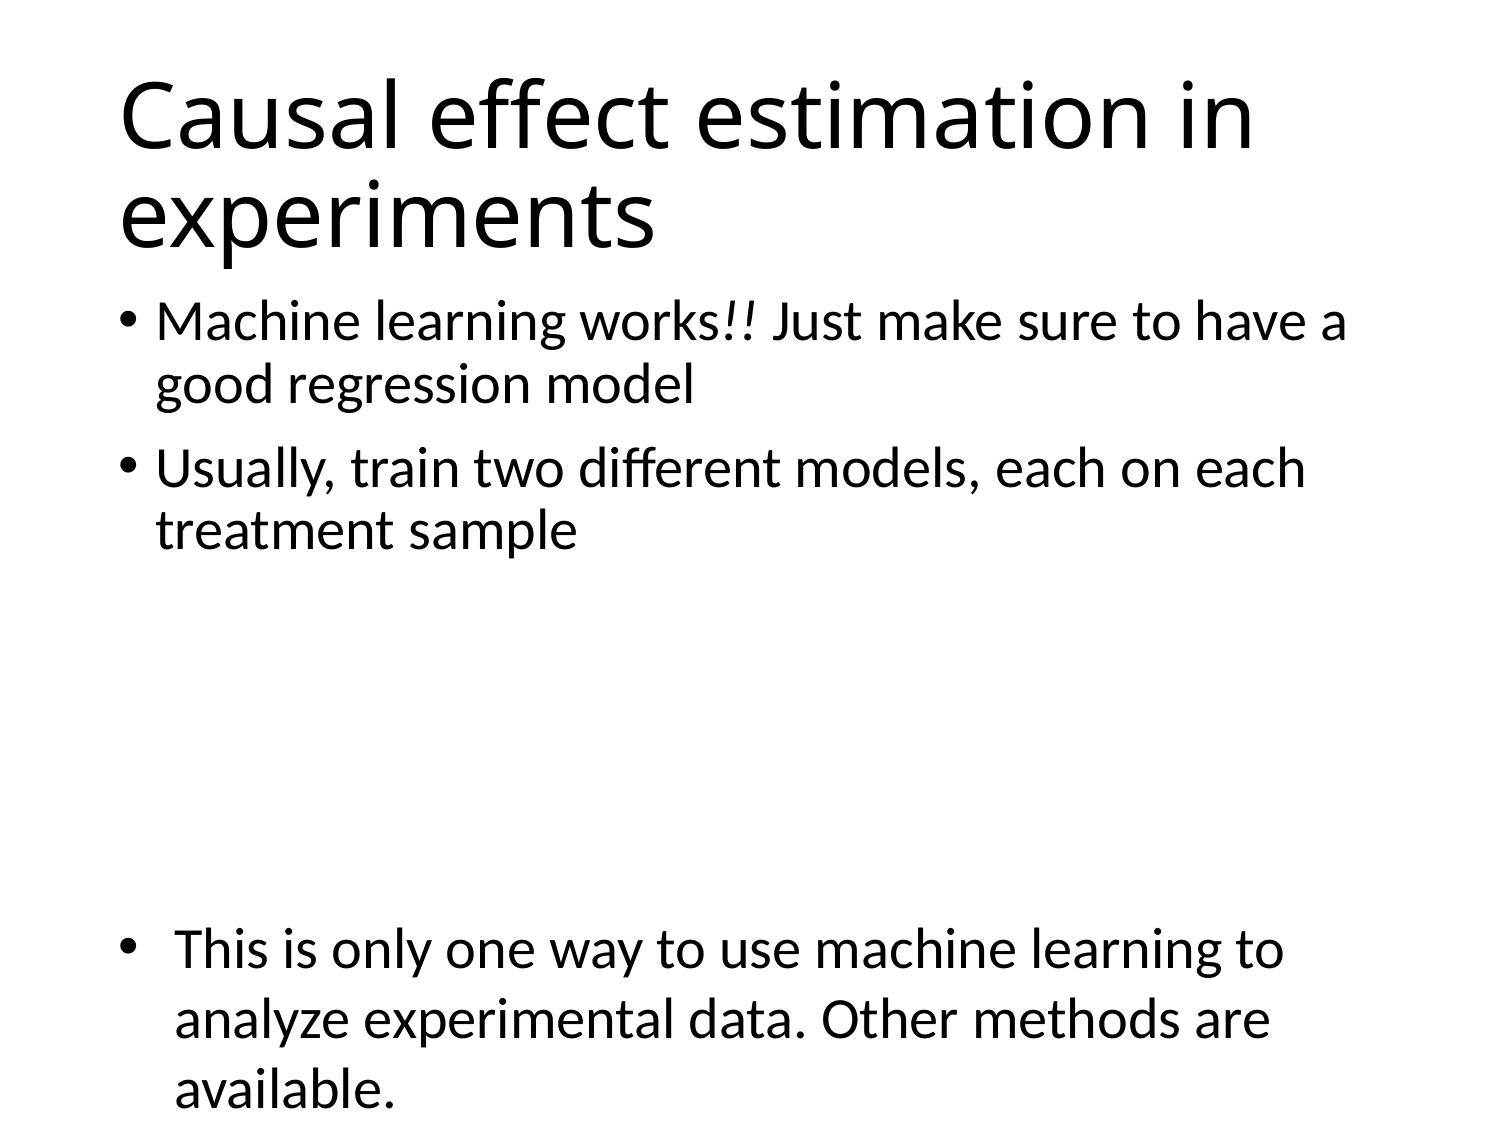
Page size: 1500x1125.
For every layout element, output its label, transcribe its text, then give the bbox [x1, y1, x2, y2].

title Causal effect estimation in experiments [103, 59, 1397, 278]
list Machine learning works!! Just make sure to have a good regression model Usually, train two different models, each on each treatment sample [103, 282, 1397, 580]
text_box This is only one way to use machine learning to analyze experimental data. Other methods are available. [103, 903, 1329, 1125]
